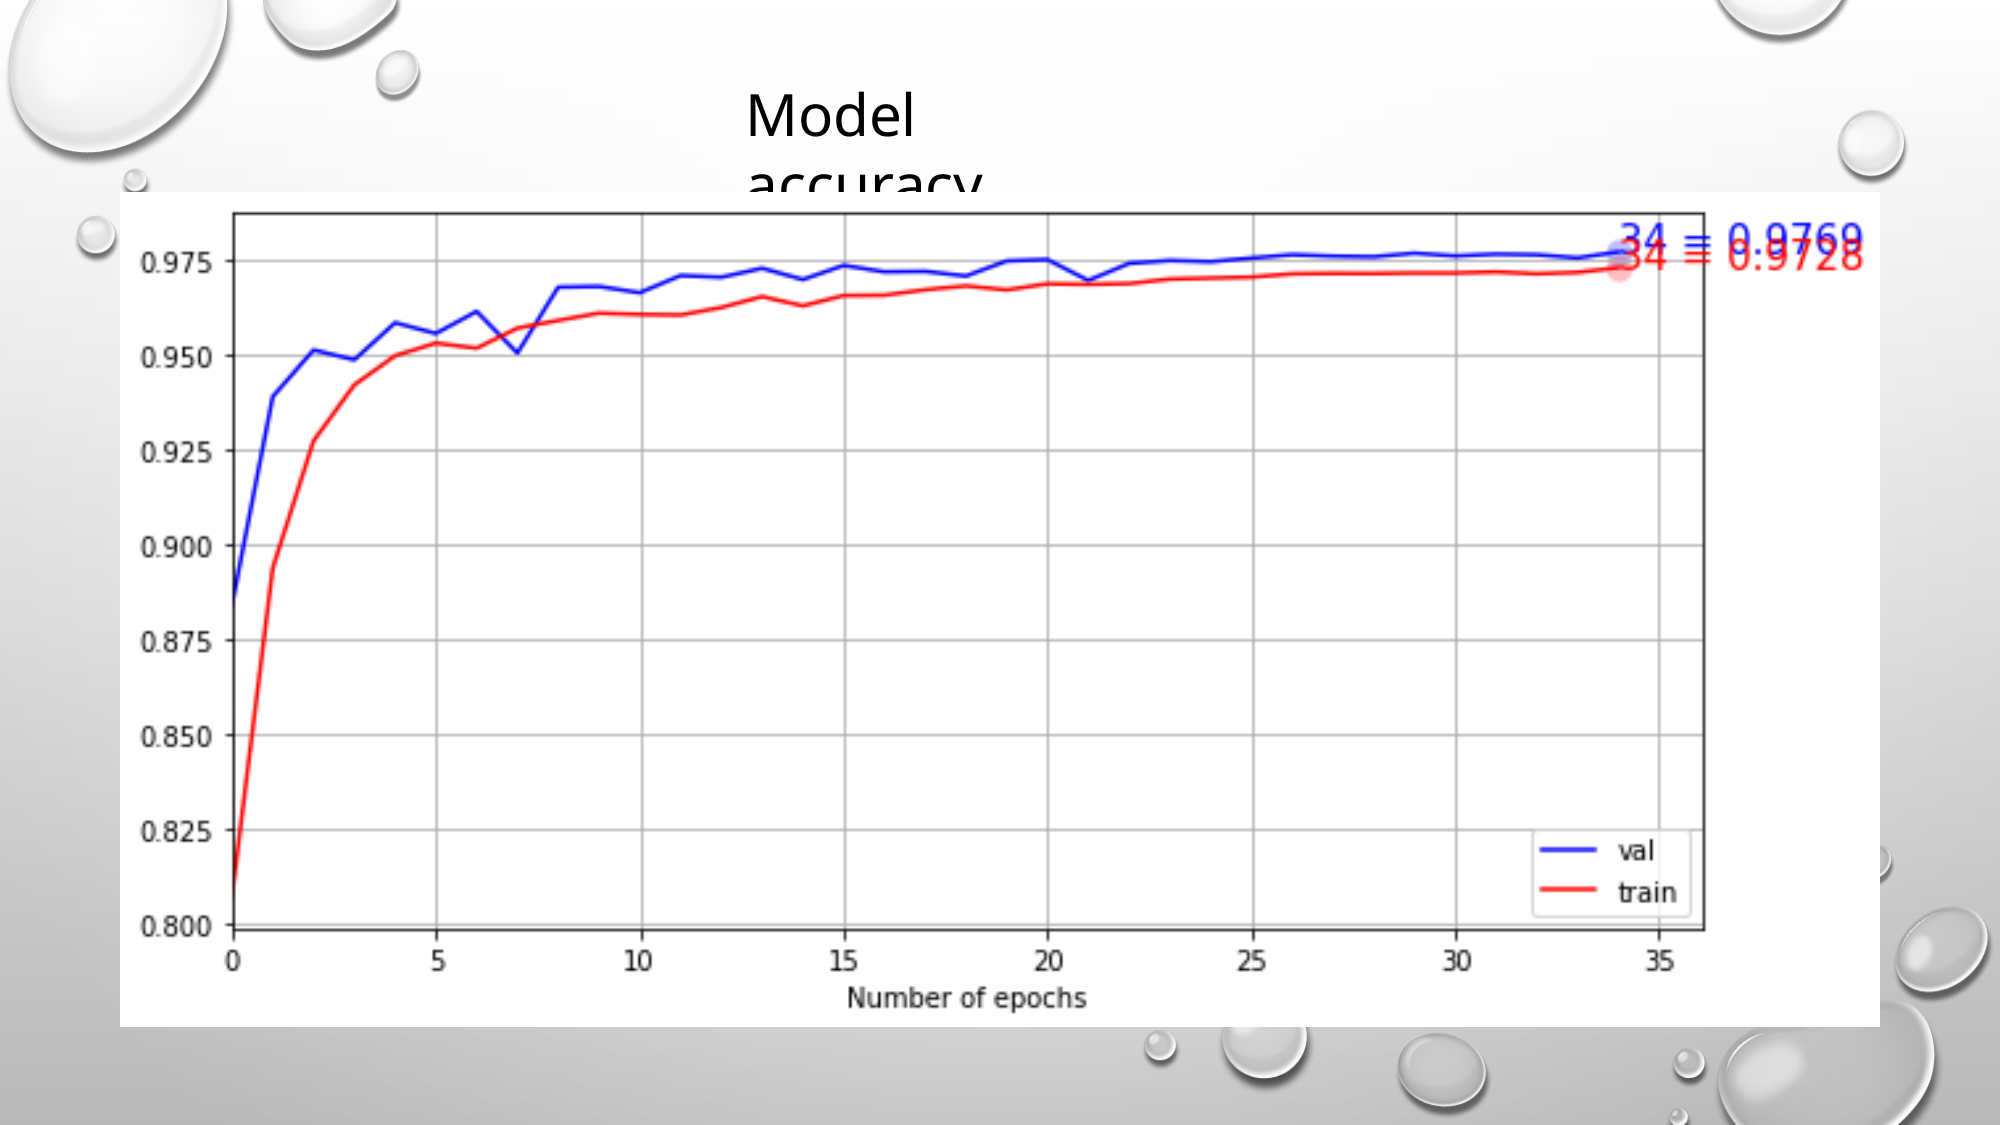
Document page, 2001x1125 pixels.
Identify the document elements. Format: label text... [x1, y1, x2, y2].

text_box Model accuracy [730, 70, 1152, 190]
picture [0, 0, 2000, 1125]
